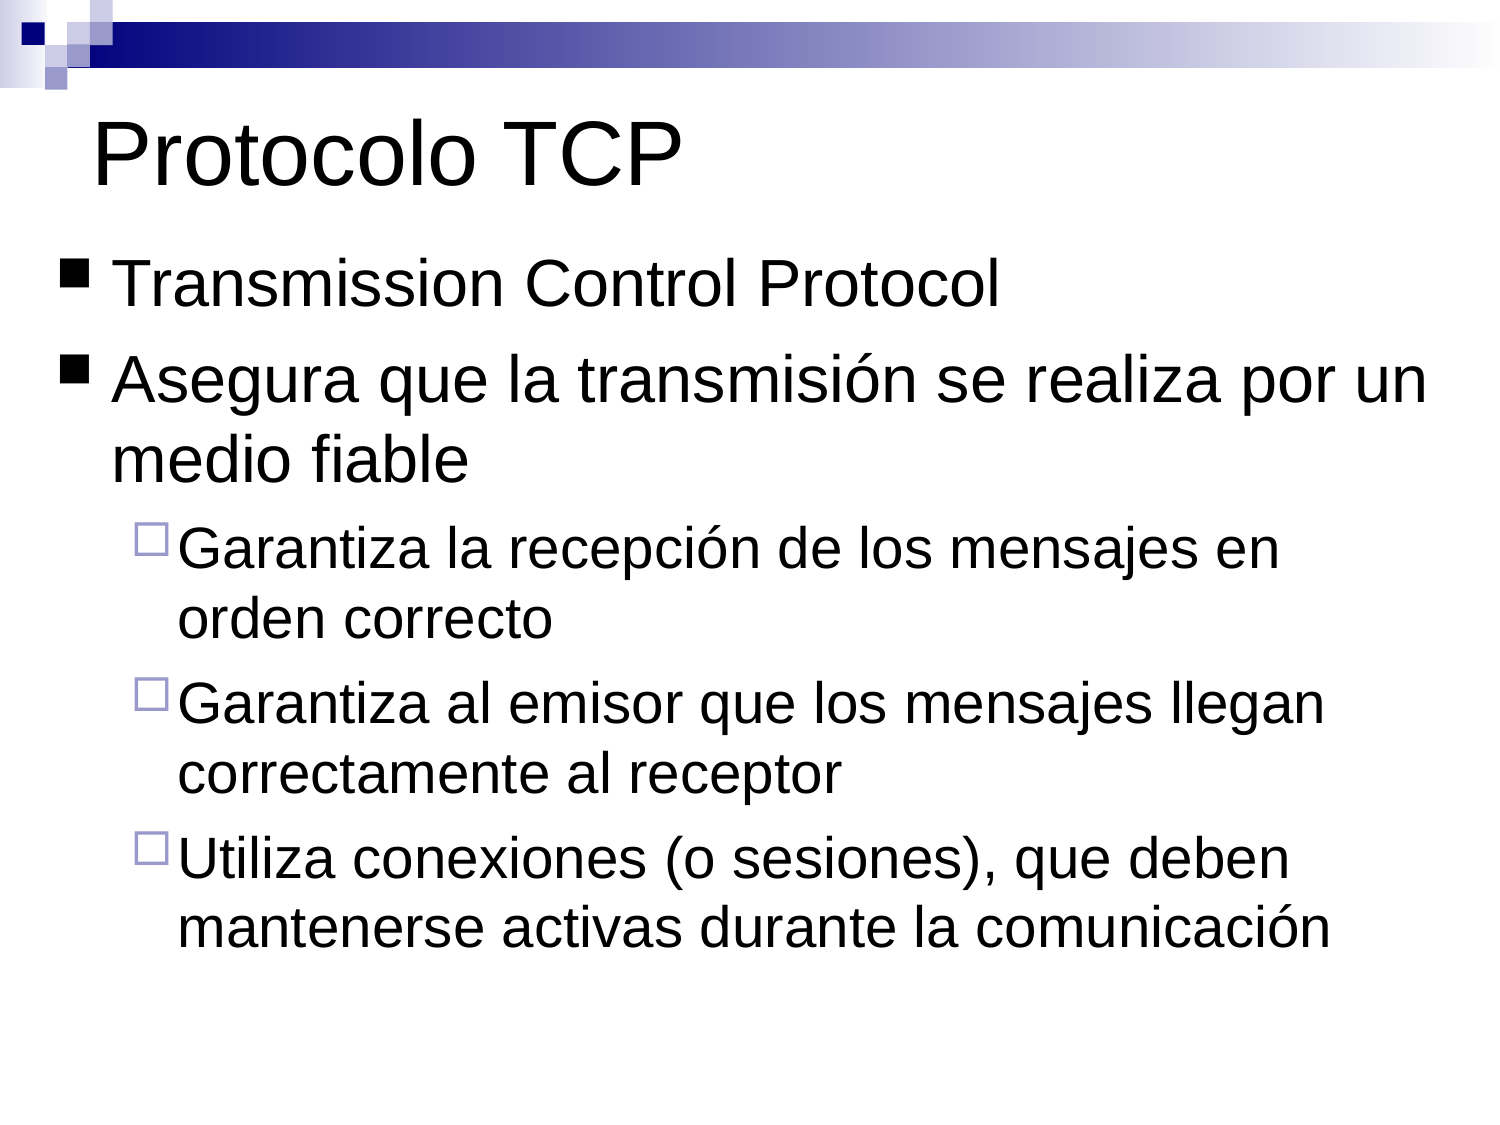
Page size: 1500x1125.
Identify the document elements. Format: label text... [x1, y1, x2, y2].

title Protocolo TCP [76, 31, 1500, 267]
list Transmission Control Protocol Asegura que la transmisión se realiza por un medio fiable Garantiza la recepción de los mensajes en orden correcto Garantiza al emisor que los mensajes llegan correctamente al receptor Utiliza conexiones (o sesiones), que deben mantenerse activas durante la comunicación [41, 231, 1459, 1094]
